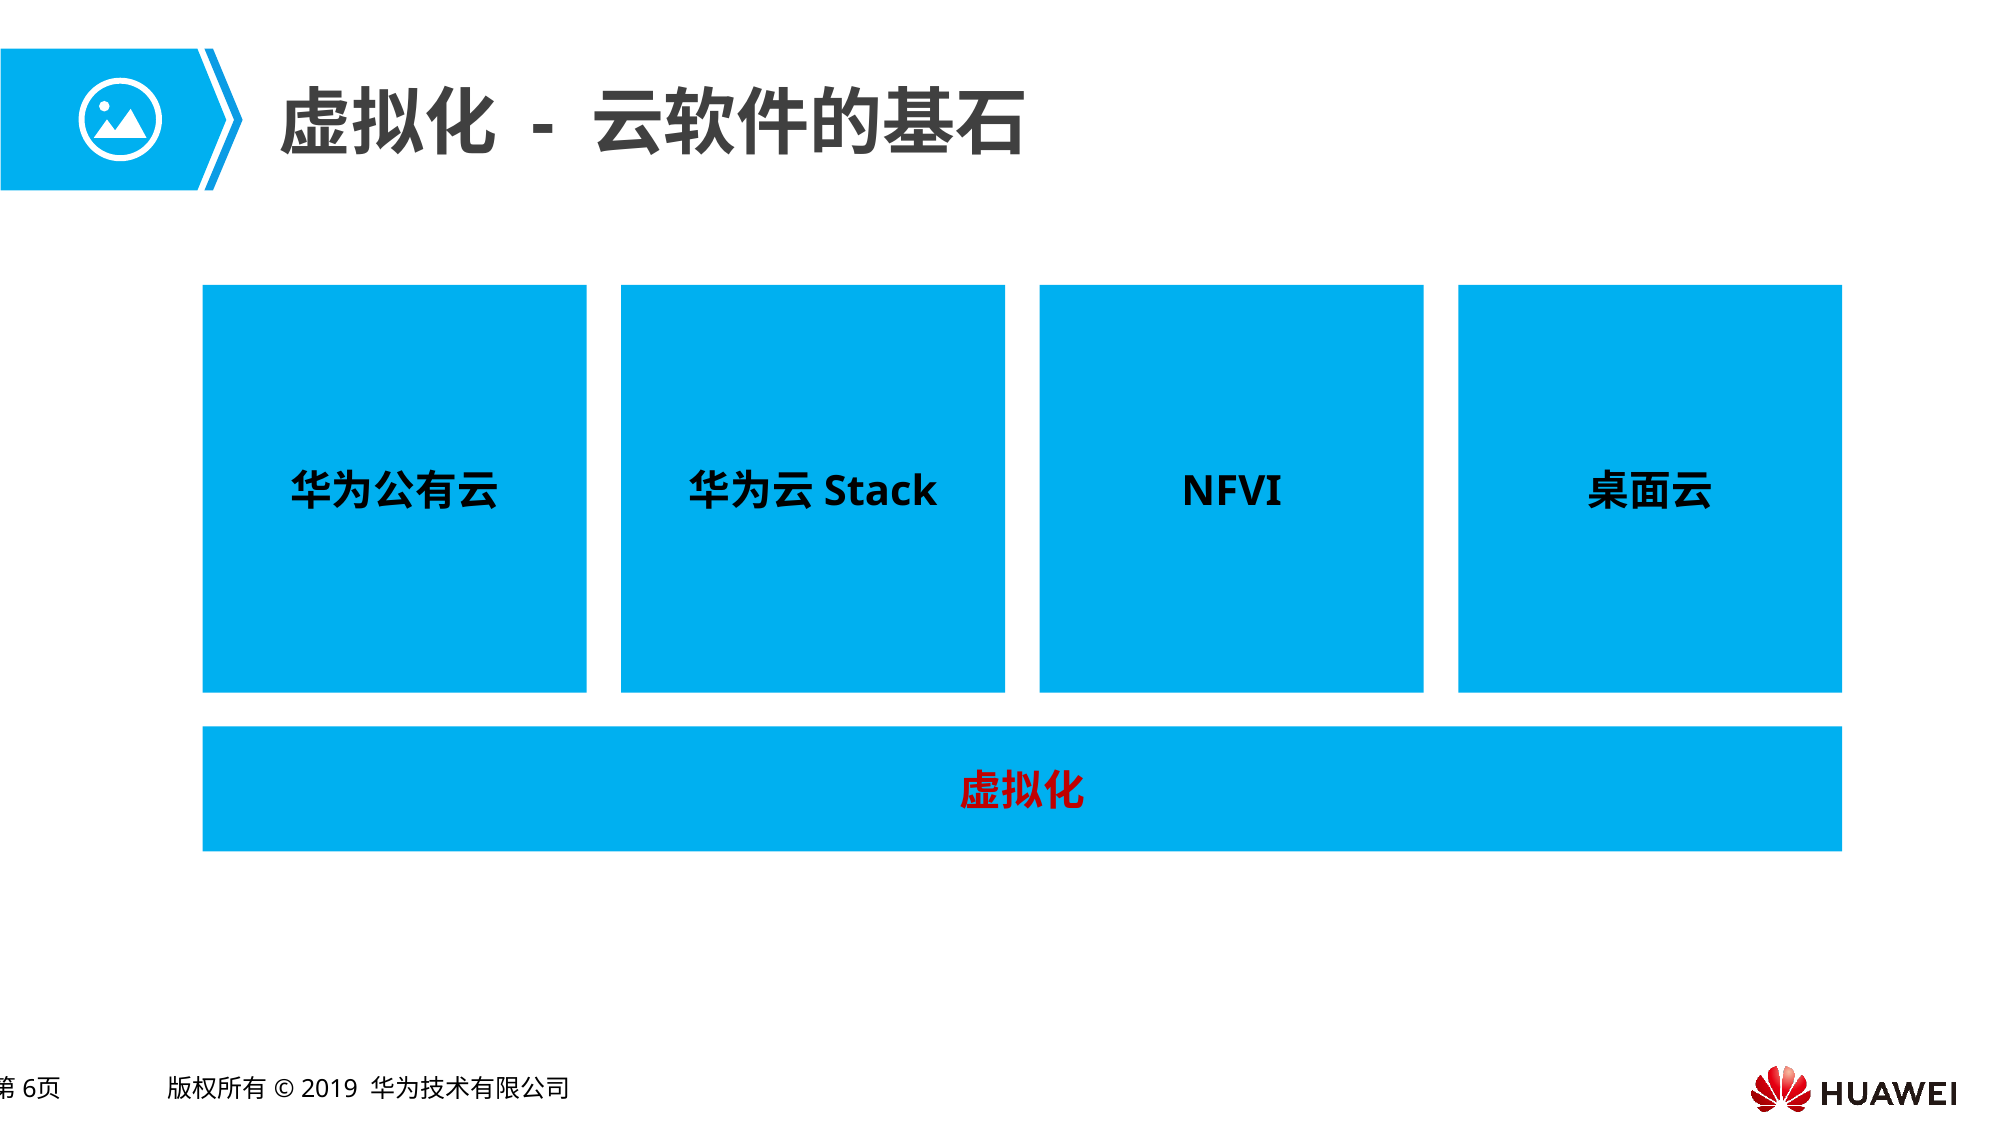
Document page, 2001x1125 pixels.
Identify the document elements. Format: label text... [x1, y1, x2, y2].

text_box 桌面云 [1456, 283, 1844, 695]
text_box NFVI [1038, 283, 1426, 695]
text_box 虚拟化 [201, 724, 1844, 853]
text_box 华为云Stack [619, 283, 1007, 695]
text_box 华为公有云 [201, 283, 589, 695]
picture [1751, 1066, 1956, 1112]
title 虚拟化 - 云软件的基石 [261, 67, 1875, 173]
